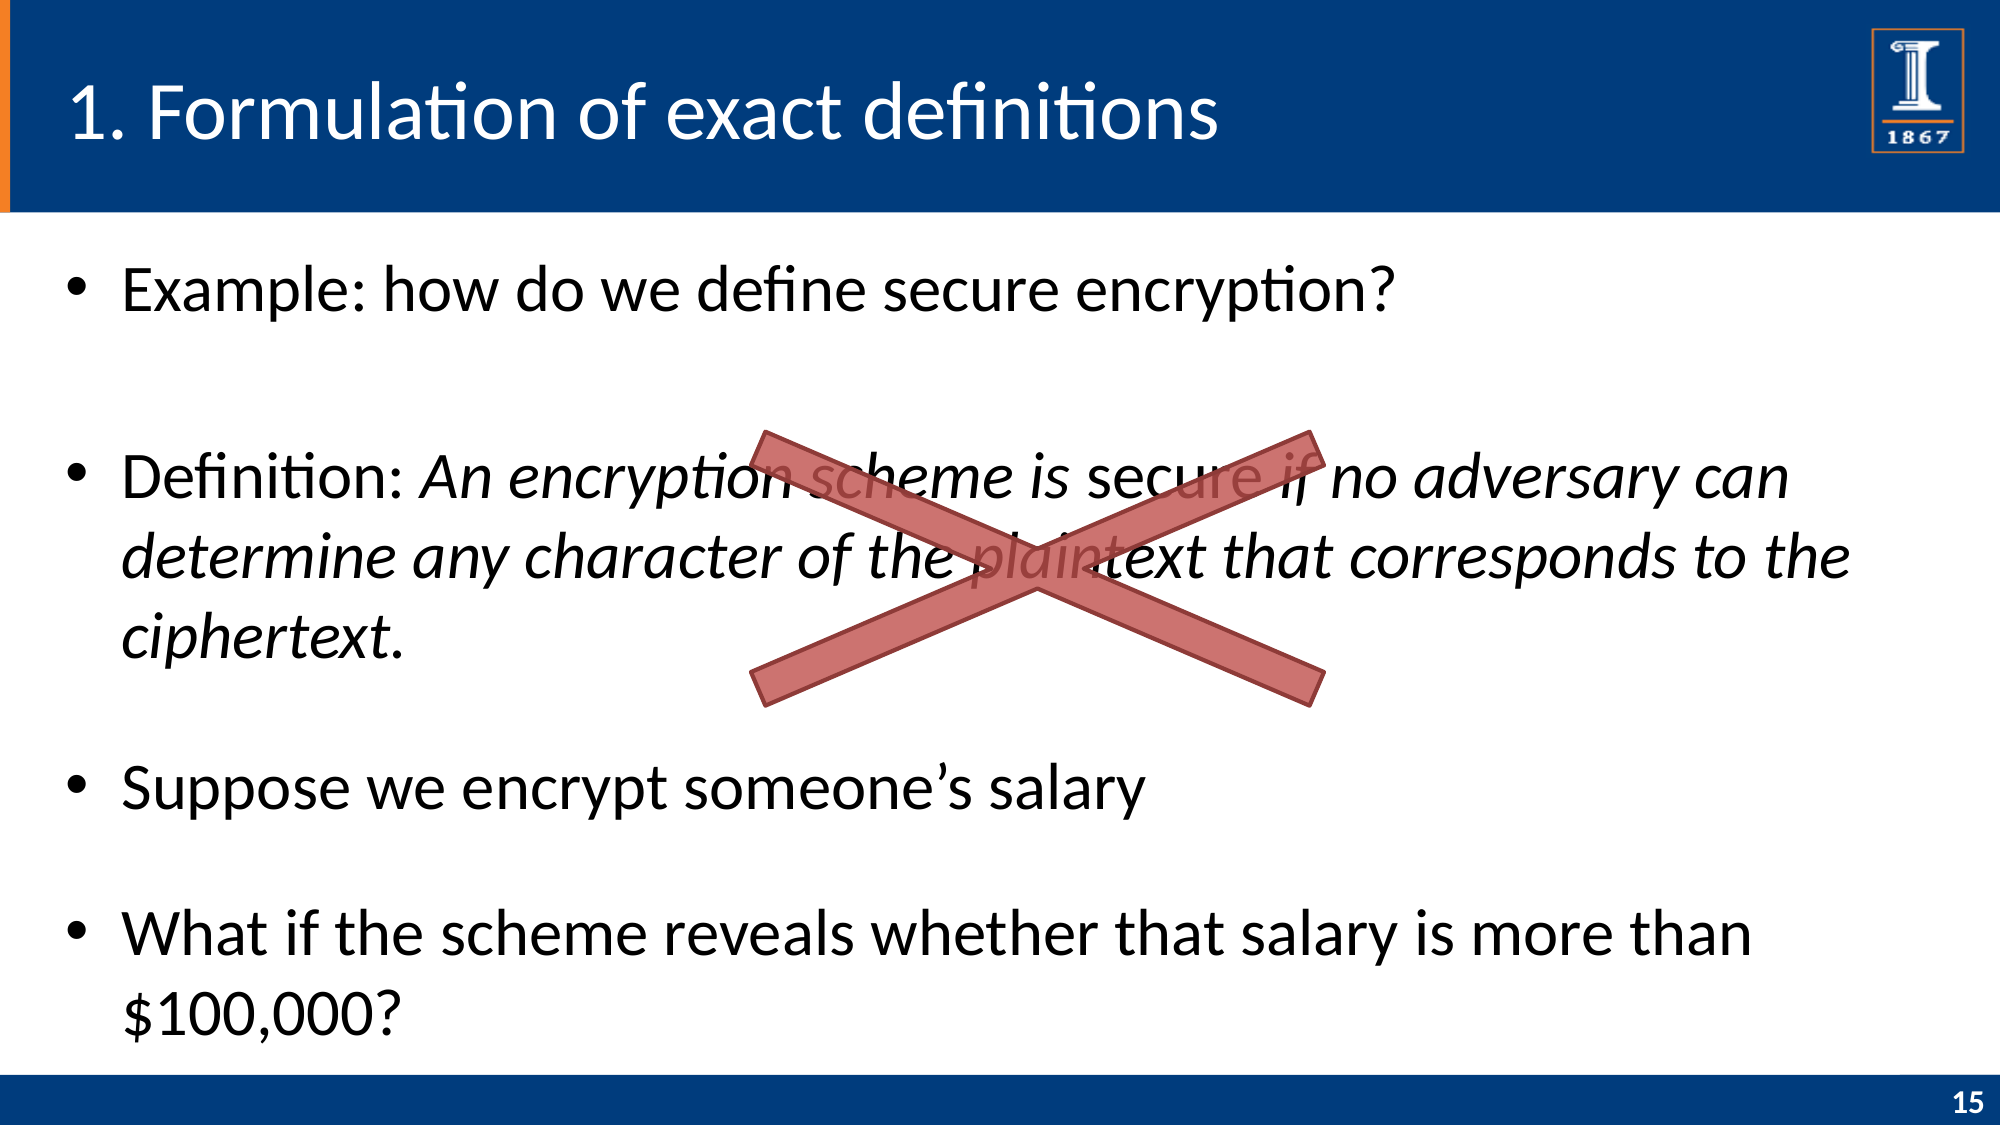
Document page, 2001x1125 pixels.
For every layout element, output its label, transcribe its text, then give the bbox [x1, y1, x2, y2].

title 1. Formulation of exact definitions [50, 24, 1517, 188]
text_box [748, 429, 1326, 708]
slide_number 15 [1899, 1074, 2000, 1125]
picture [1866, 24, 1971, 158]
list Example: how do we define secure encryption? Definition: An encryption scheme is secure if no adversary can determine any character of the plaintext that corresponds to the ciphertext. Suppose we encrypt someone’s salary What if the scheme reveals whether that salary is more than $100,000? [50, 237, 1950, 1050]
